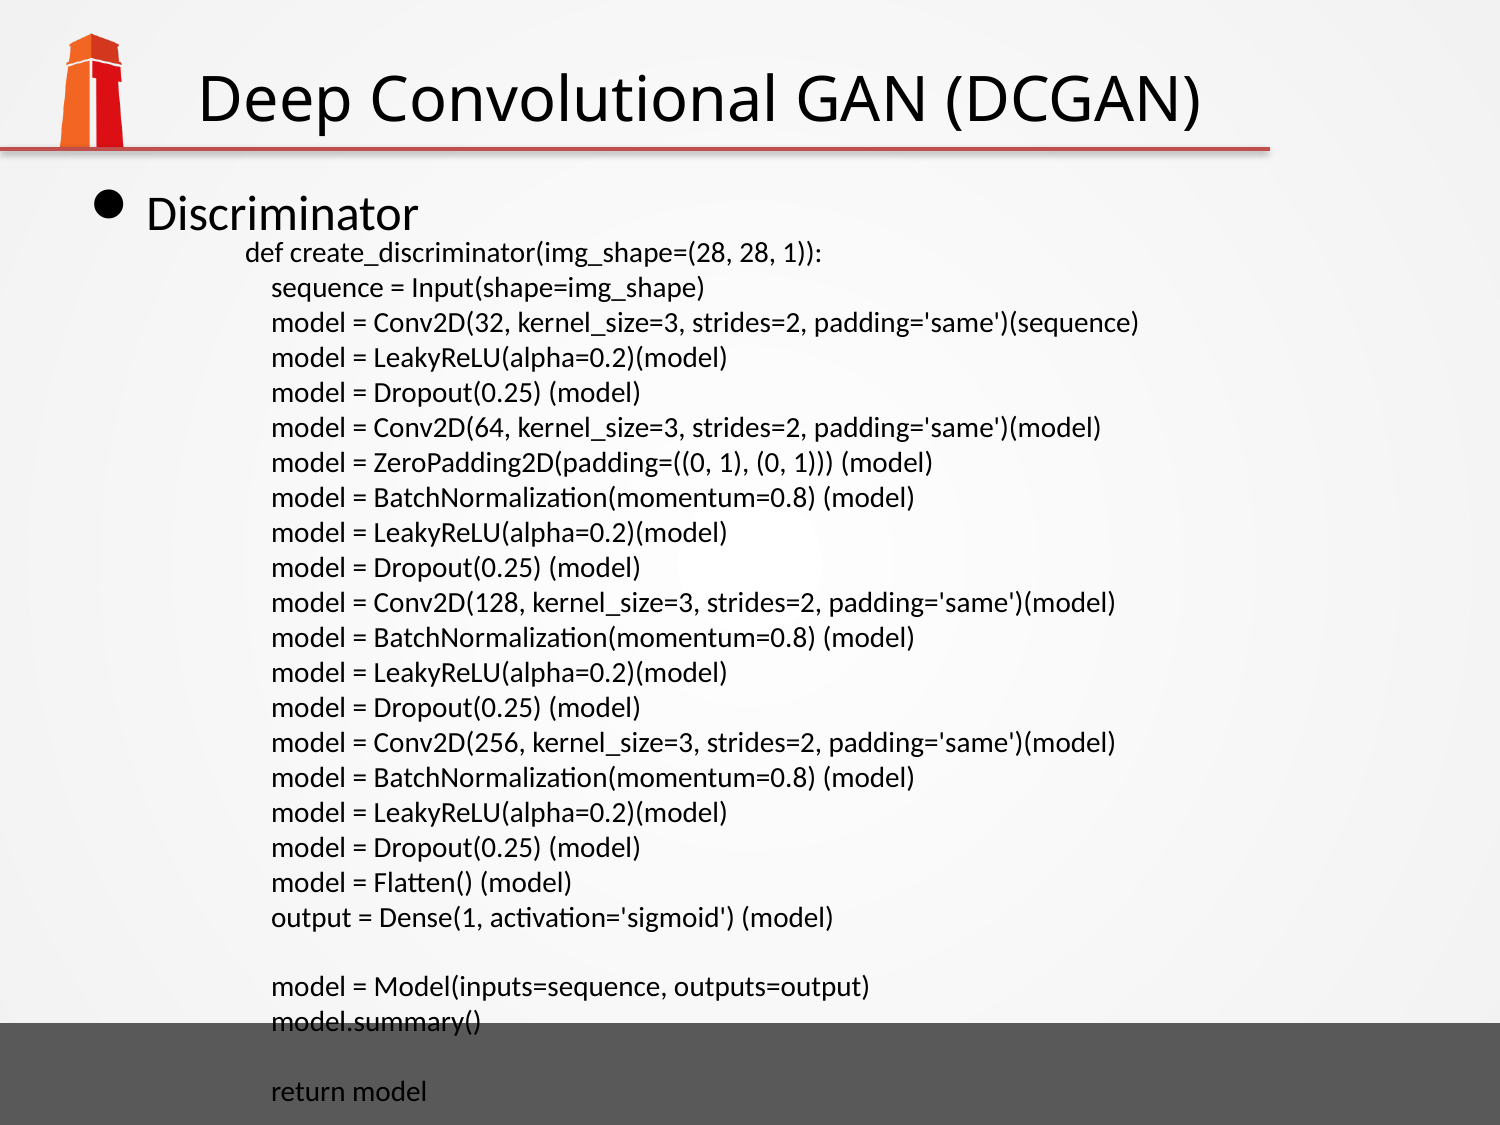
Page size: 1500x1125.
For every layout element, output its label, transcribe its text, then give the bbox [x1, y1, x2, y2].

list Discriminator [75, 172, 1425, 970]
text_box def create_discriminator(img_shape=(28, 28, 1)): sequence = Input(shape=img_shape) model = Conv2D(32, kernel_size=3, strides=2, padding='same')(sequence) model = LeakyReLU(alpha=0.2)(model) model = Dropout(0.25) (model) model = Conv2D(64, kernel_size=3, strides=2, padding='same')(model) model = ZeroPadding2D(padding=((0, 1), (0, 1))) (model) model = BatchNormalization(momentum=0.8) (model) model = LeakyReLU(alpha=0.2)(model) model = Dropout(0.25) (model) model = Conv2D(128, kernel_size=3, strides=2, padding='same')(model) model = BatchNormalization(momentum=0.8) (model) model = LeakyReLU(alpha=0.2)(model) model = Dropout(0.25) (model) model = Conv2D(256, kernel_size=3, strides=2, padding='same')(model) model = BatchNormalization(momentum=0.8) (model) model = LeakyReLU(alpha=0.2)(model) model = Dropout(0.25) (model) model = Flatten() (model) output = Dense(1, activation='sigmoid') (model) model = Model(inputs=sequence, outputs=output) model.summary() return model [230, 226, 1397, 1115]
picture [16, 11, 166, 147]
title Deep Convolutional GAN (DCGAN) [183, 42, 1270, 149]
